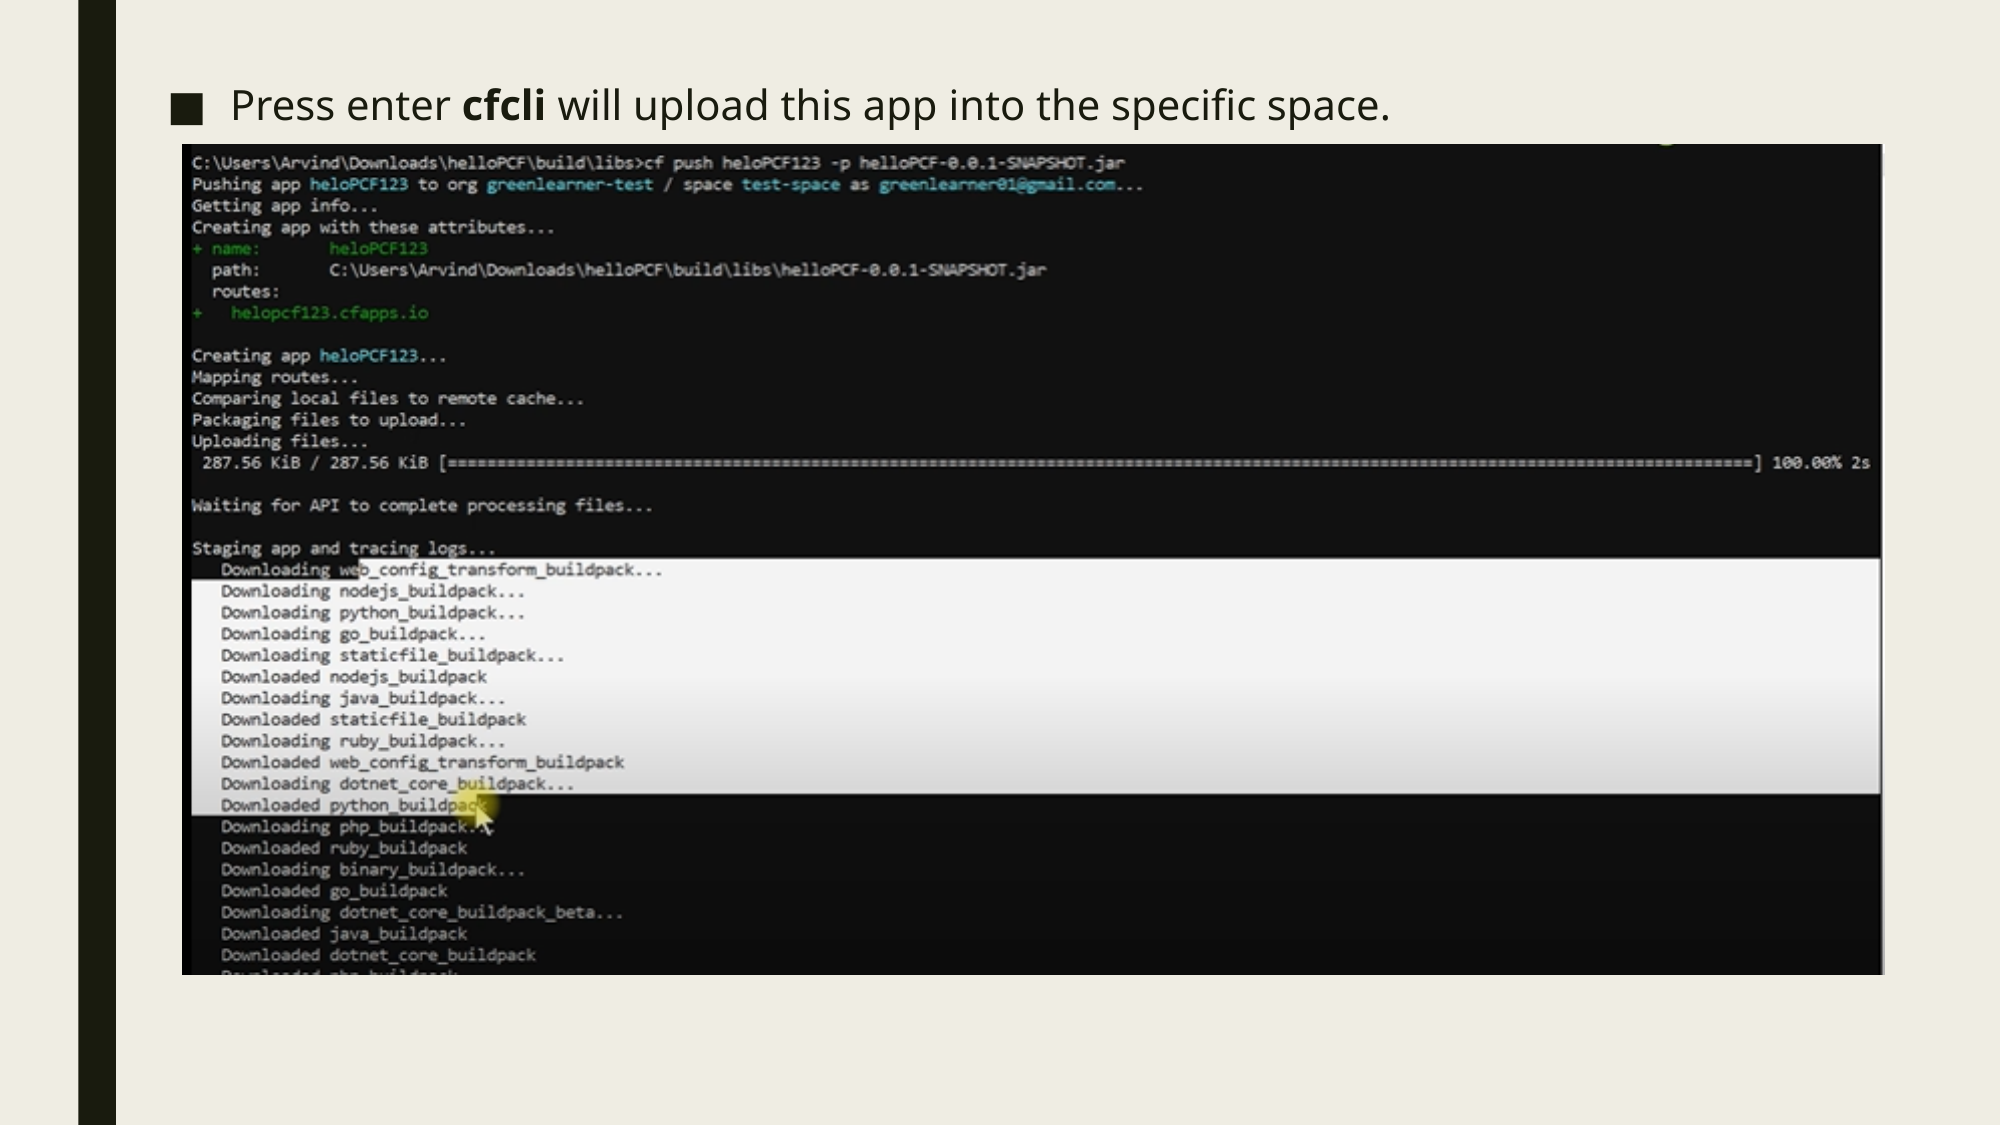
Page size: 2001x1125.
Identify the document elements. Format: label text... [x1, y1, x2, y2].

list Press enter cfcli will upload this app into the specific space. [152, 75, 1582, 236]
picture [182, 144, 1885, 975]
